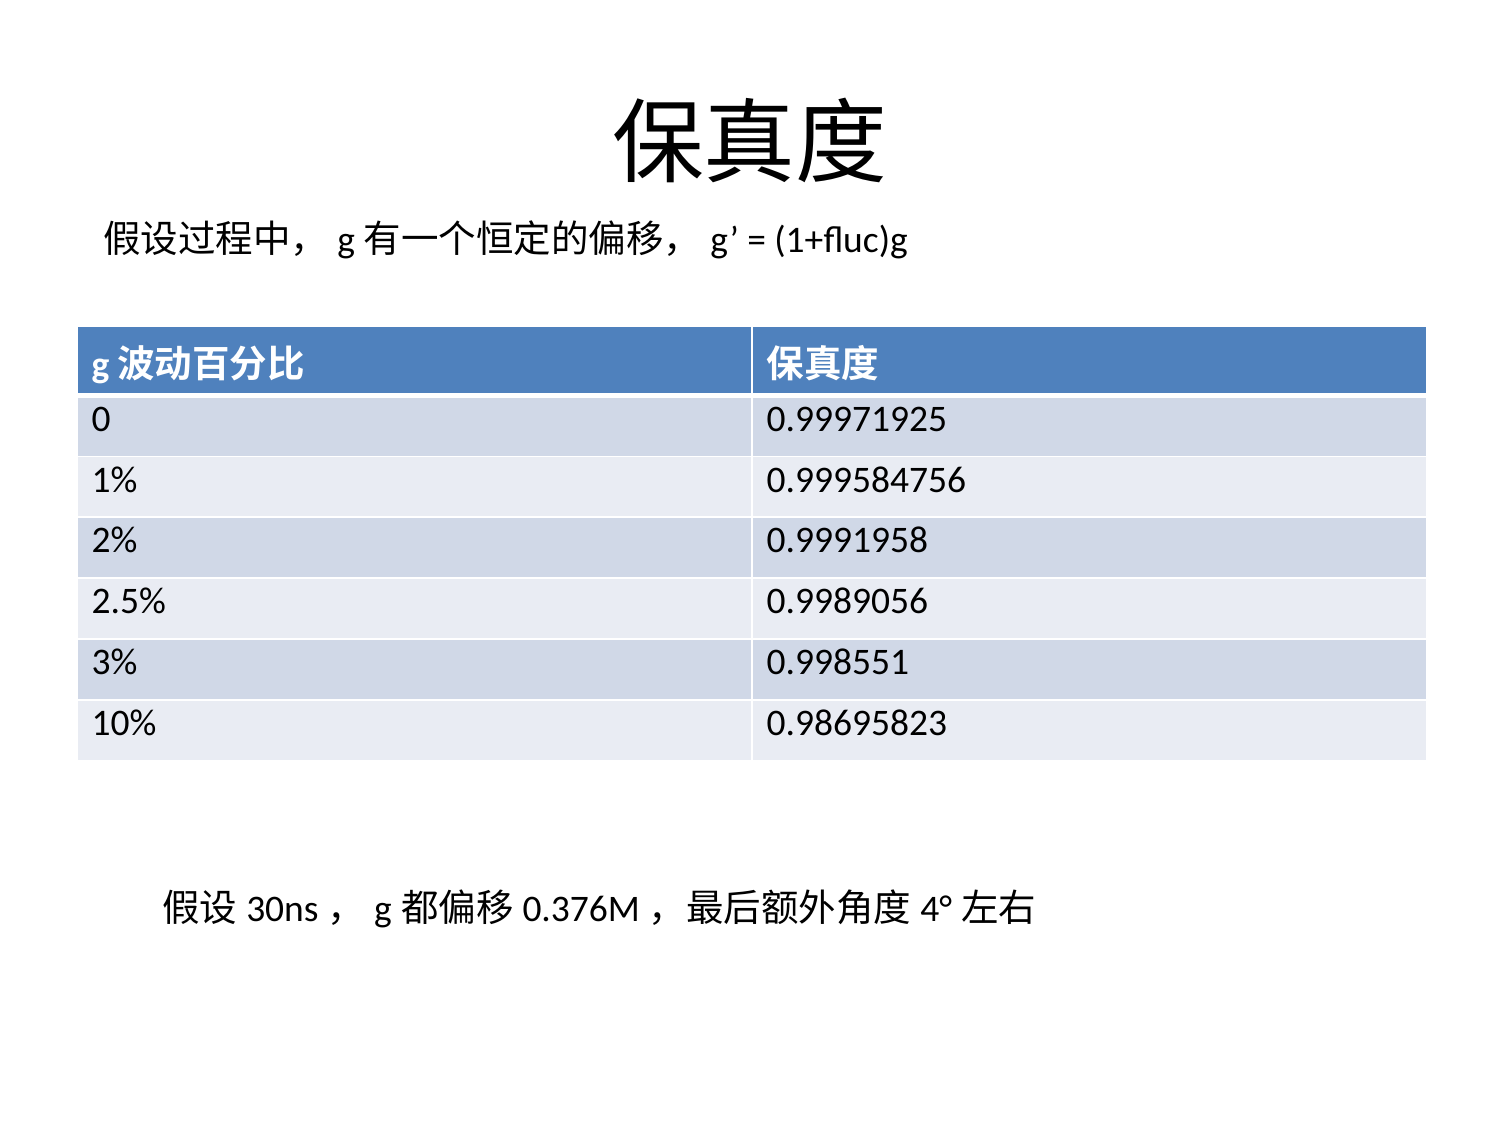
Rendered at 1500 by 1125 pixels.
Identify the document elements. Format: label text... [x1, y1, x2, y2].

table_cell 0.998551 [753, 640, 1426, 699]
table_cell 10% [78, 701, 751, 760]
table_cell 3% [78, 640, 751, 699]
table_cell 2.5% [78, 579, 751, 638]
table_cell 0.98695823 [753, 701, 1426, 760]
table_cell 0.99971925 [753, 398, 1426, 456]
text_box 假设过程中，g有一个恒定的偏移，g’ = (1+fluc)g [88, 208, 1046, 268]
table_cell 0.9989056 [753, 579, 1426, 638]
table_cell 0 [78, 398, 751, 456]
table_cell 0.9991958 [753, 518, 1426, 577]
table_header 保真度 [753, 327, 1426, 393]
table_cell 0.999584756 [753, 457, 1426, 516]
table_header g波动百分比 [78, 327, 751, 393]
table_cell 1% [78, 457, 751, 516]
text_box 假设30ns，g都偏移0.376M，最后额外角度4°左右 [147, 876, 1187, 936]
title 保真度 [75, 45, 1425, 233]
table_cell 2% [78, 518, 751, 577]
